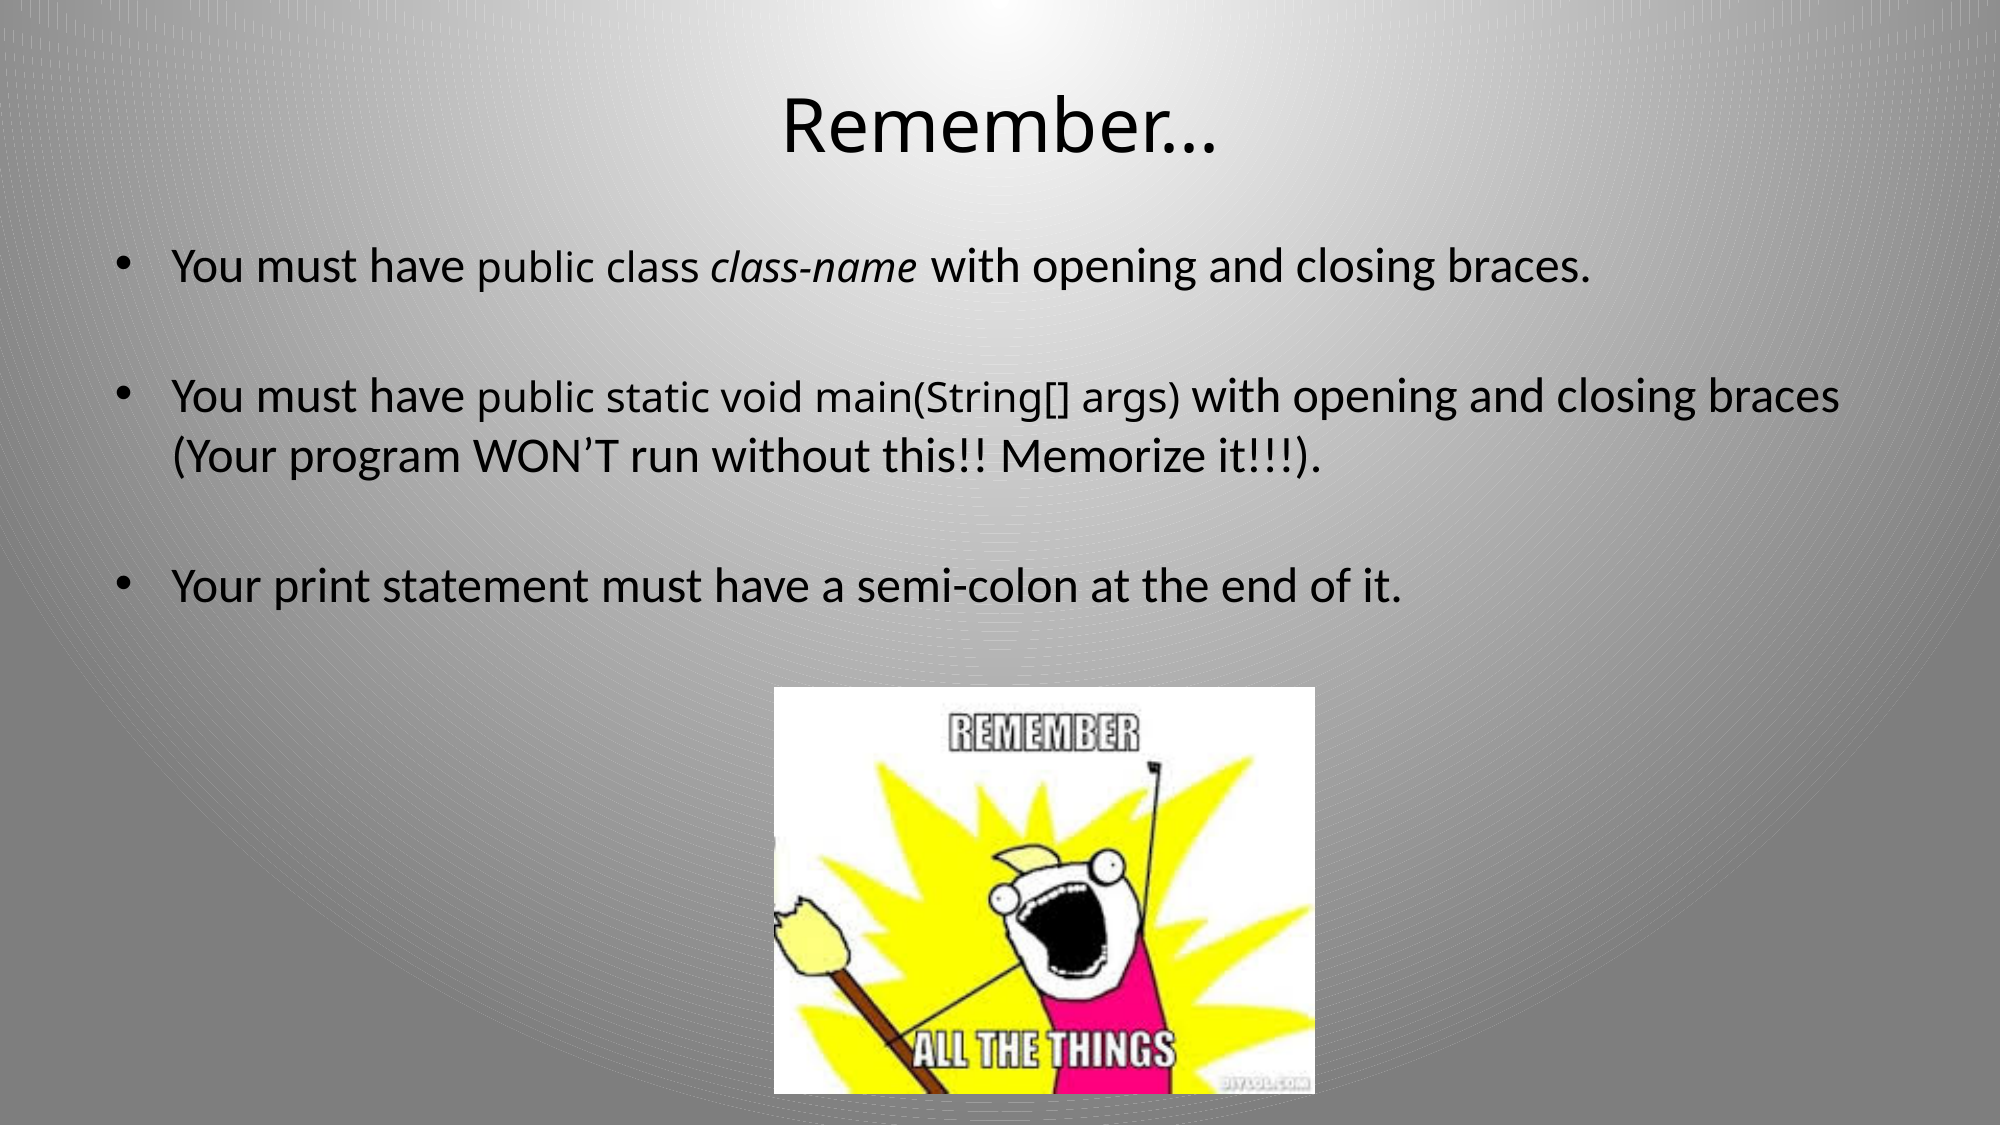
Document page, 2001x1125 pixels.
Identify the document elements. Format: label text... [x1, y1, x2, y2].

title Remember... [99, 45, 1900, 200]
picture [774, 687, 1315, 1094]
list You must have public class class-name with opening and closing braces. You must have public static void main(String[] args) with opening and closing braces (Your program WON’T run without this!! Memorize it!!!). Your print statement must have a semi-colon at the end of it. [99, 224, 1900, 968]
